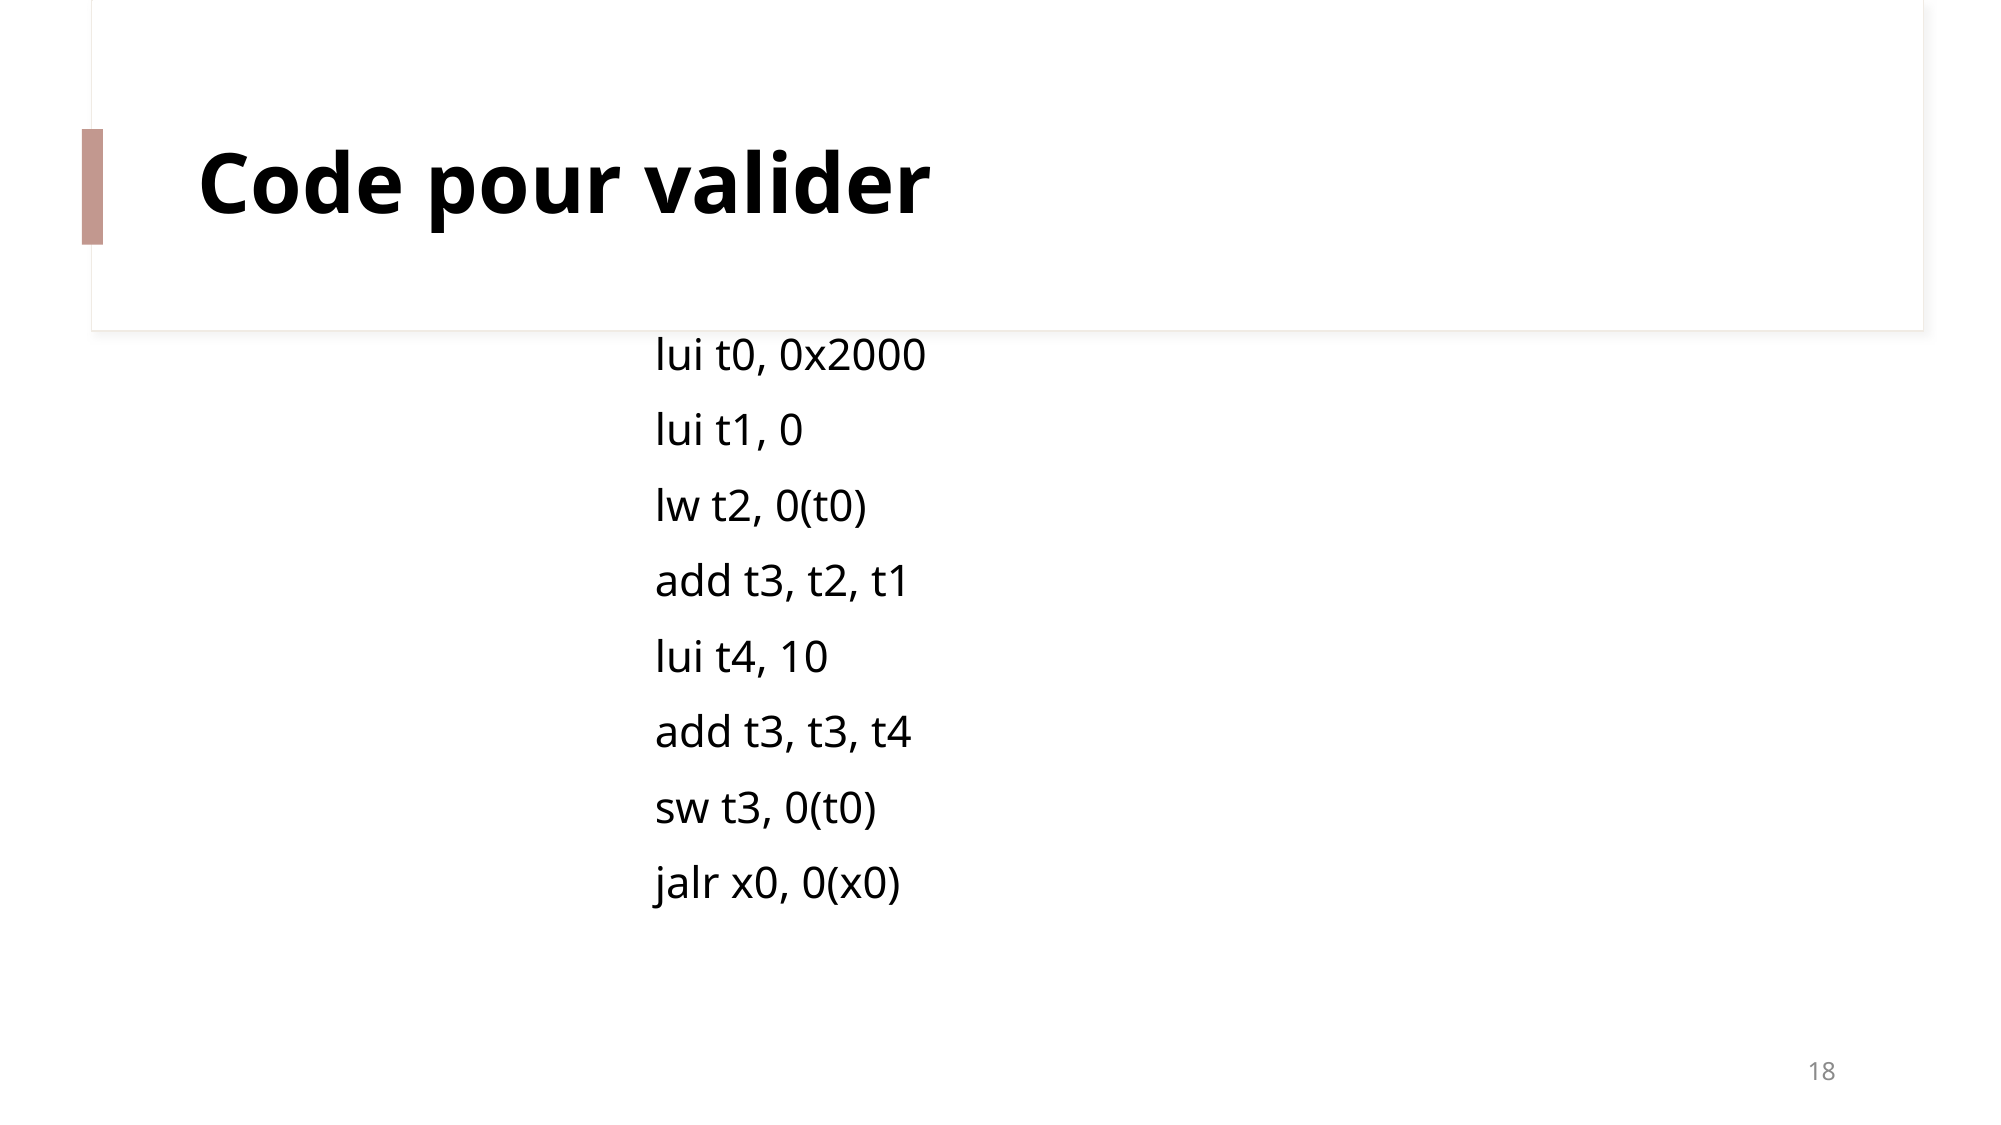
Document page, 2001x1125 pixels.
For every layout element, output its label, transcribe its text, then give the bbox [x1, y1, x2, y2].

list lui t0, 0x2000 lui t1, 0 lw t2, 0(t0) add t3, t2, t1 lui t4, 10 add t3, t3, t4 sw t3, 0(t0) jalr x0, 0(x0) [639, 314, 2000, 921]
slide_number 18 [1401, 1042, 1851, 1103]
title Code pour valider [183, 90, 1851, 284]
